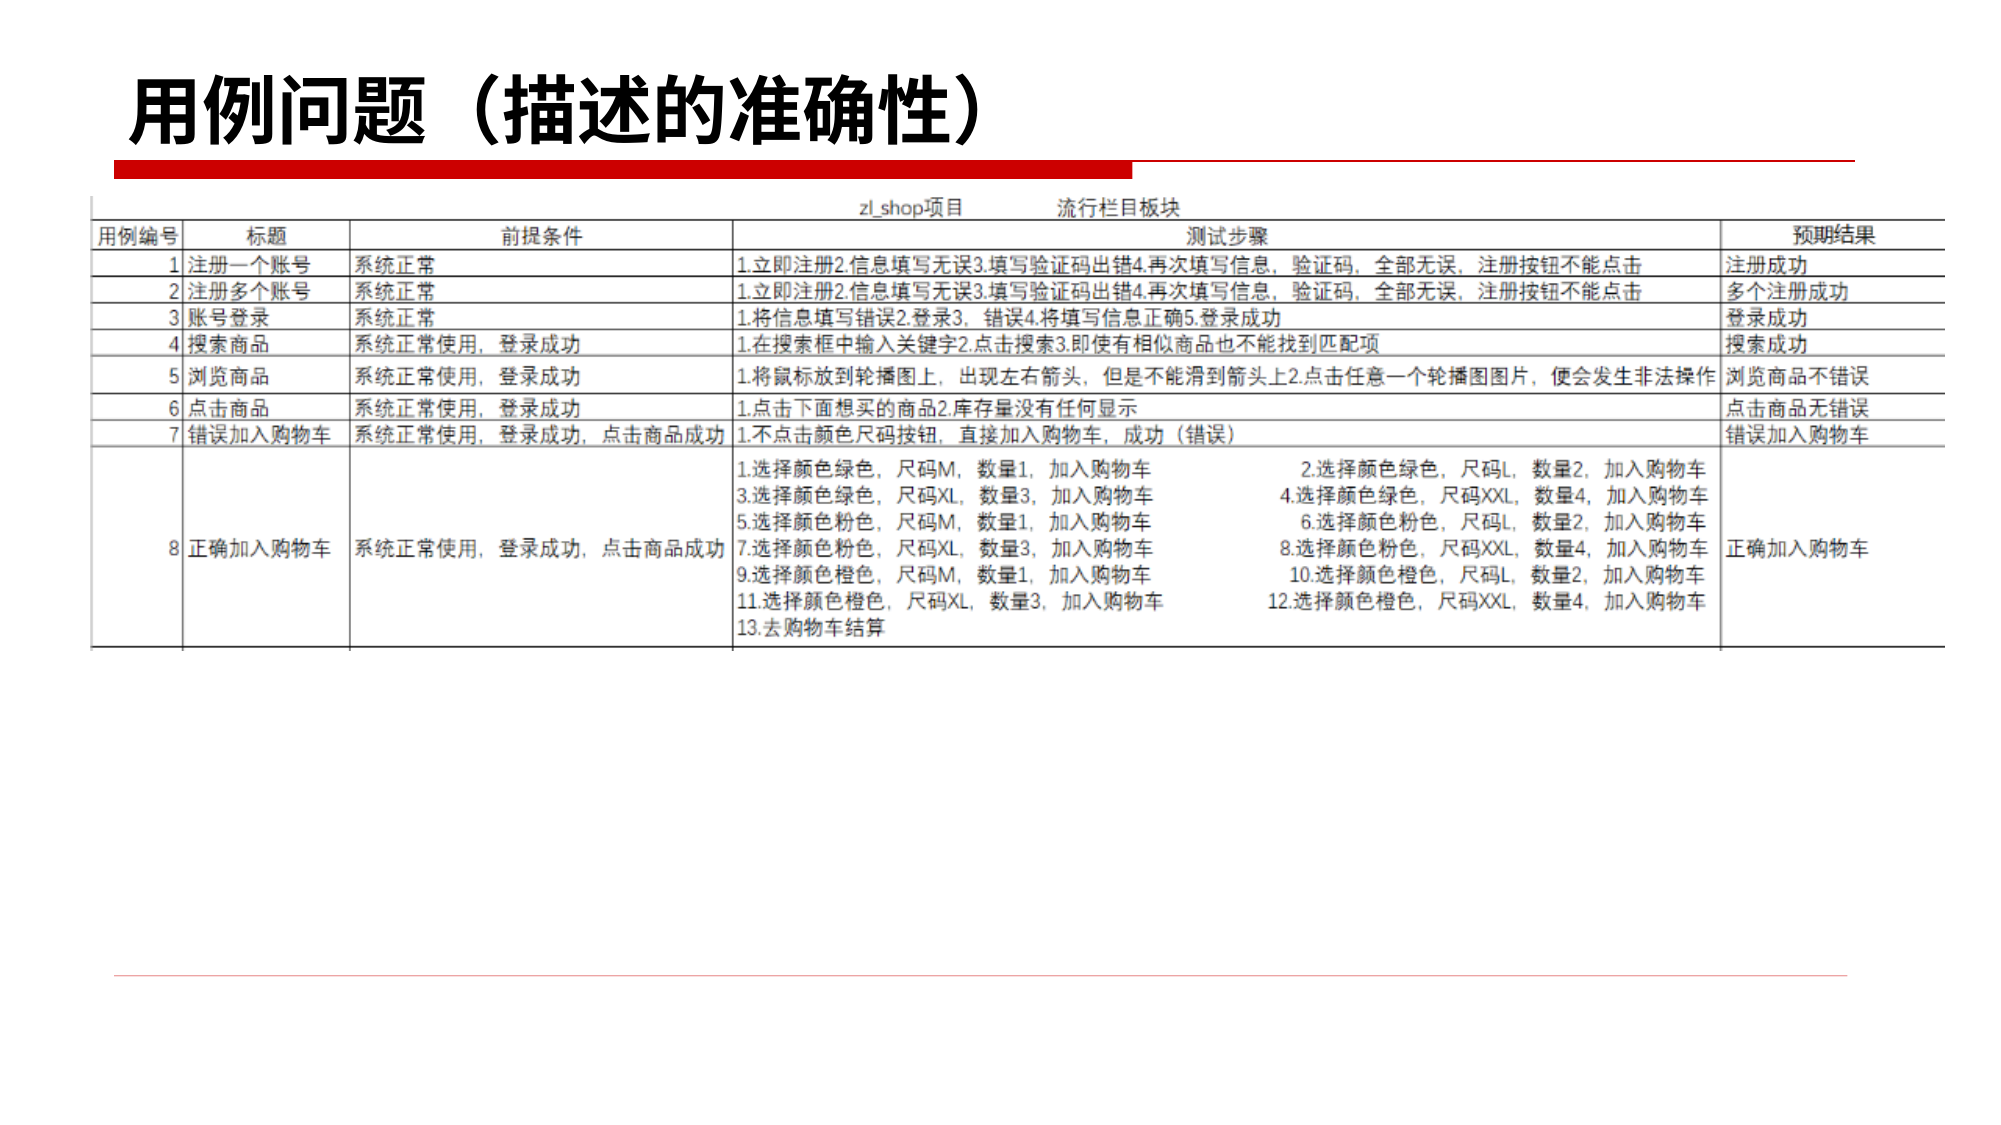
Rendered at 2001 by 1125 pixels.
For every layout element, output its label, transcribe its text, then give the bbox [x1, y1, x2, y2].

picture [90, 195, 1946, 652]
title 用例问题（描述的准确性） [112, 42, 1863, 161]
